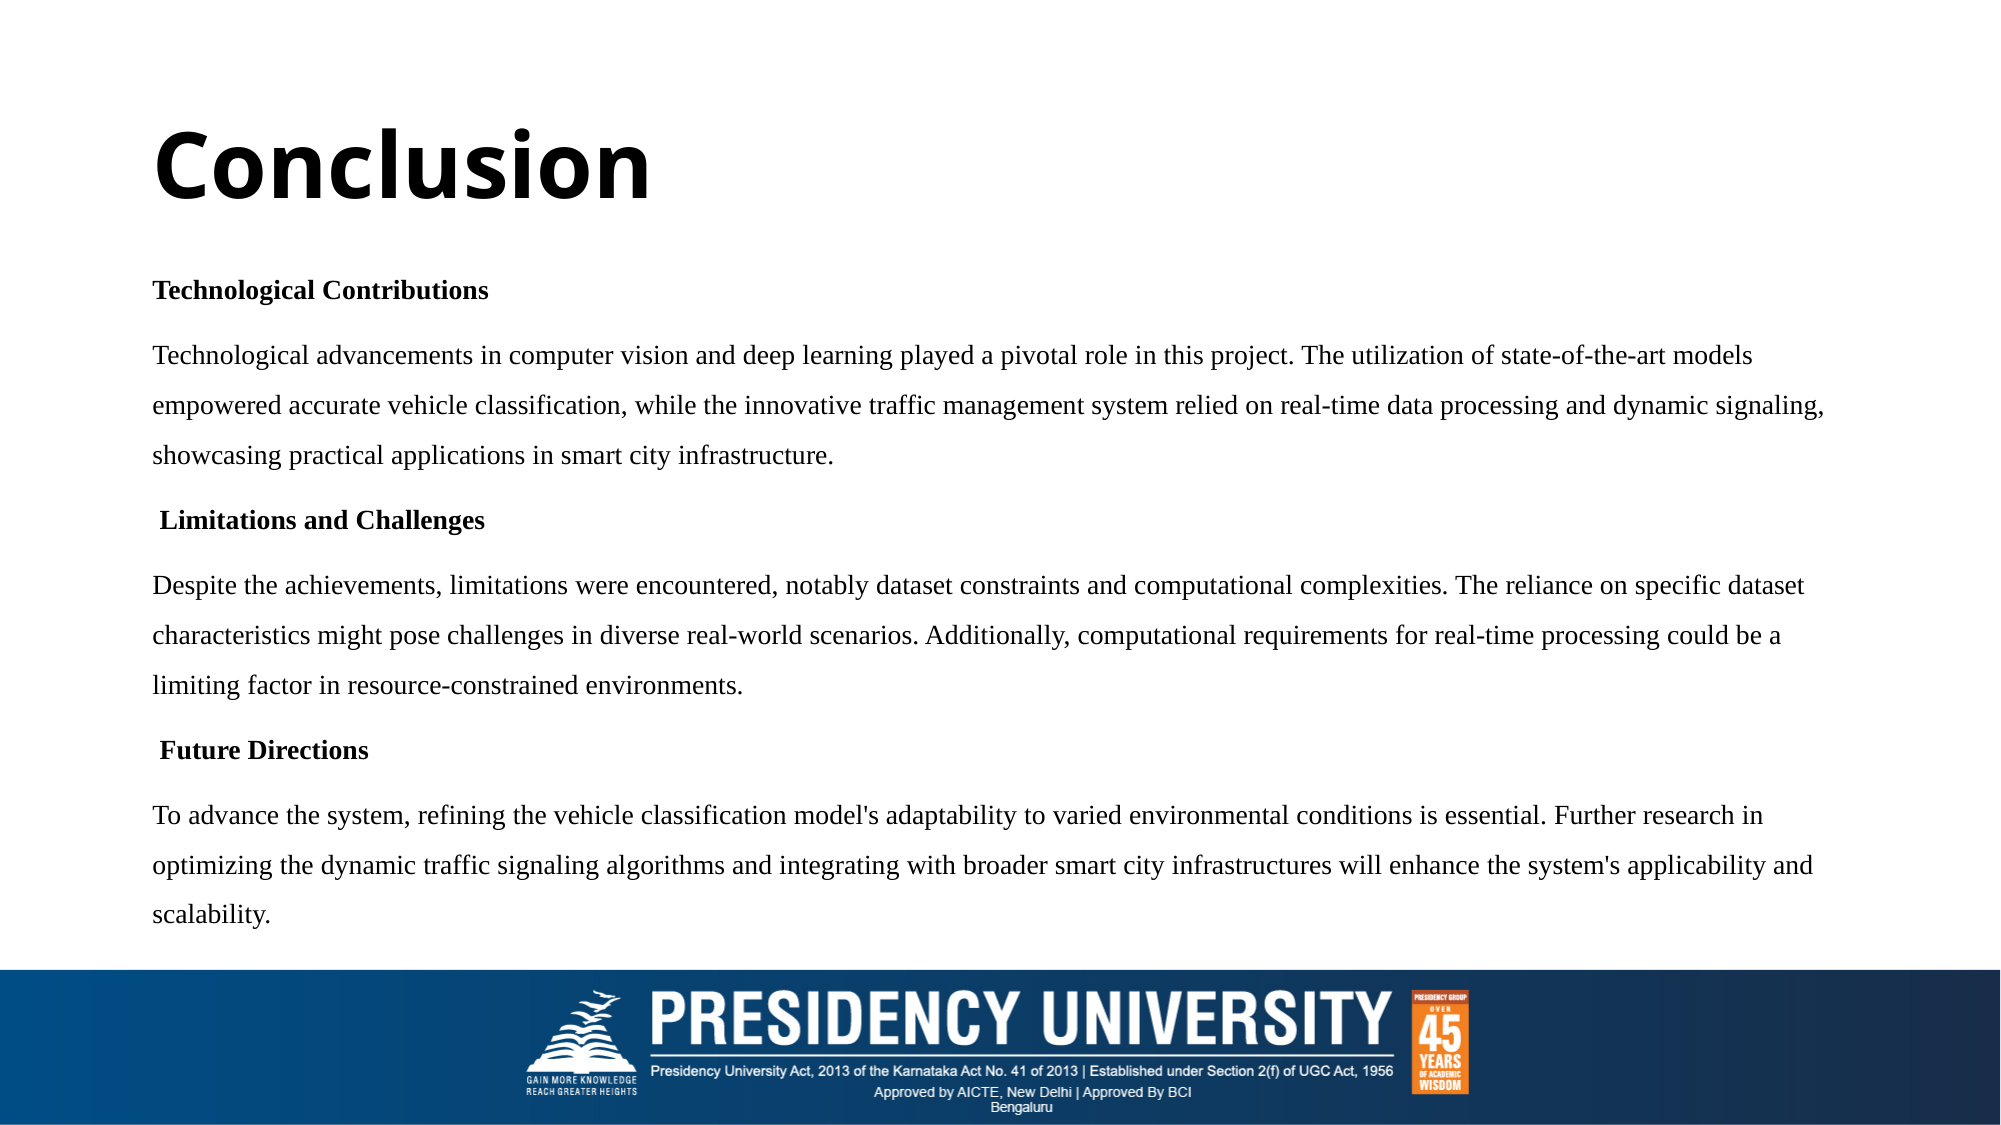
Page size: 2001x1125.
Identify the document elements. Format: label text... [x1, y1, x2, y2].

title Conclusion [137, 59, 1863, 247]
picture [0, 0, 2001, 1125]
list Technological Contributions Technological advancements in computer vision and deep learning played a pivotal role in this project. The utilization of state-of-the-art models empowered accurate vehicle classification, while the innovative traffic management system relied on real-time data processing and dynamic signaling, showcasing practical applications in smart city infrastructure. Limitations and Challenges Despite the achievements, limitations were encountered, notably dataset constraints and computational complexities. The reliance on specific dataset characteristics might pose challenges in diverse real-world scenarios. Additionally, computational requirements for real-time processing could be a limiting factor in resource-constrained environments. Future Directions To advance the system, refining the vehicle classification model's adaptability to varied environmental conditions is essential. Further research in optimizing the dynamic traffic signaling algorithms and integrating with broader smart city infrastructures will enhance the system's applicability and scalability. [137, 247, 1863, 946]
